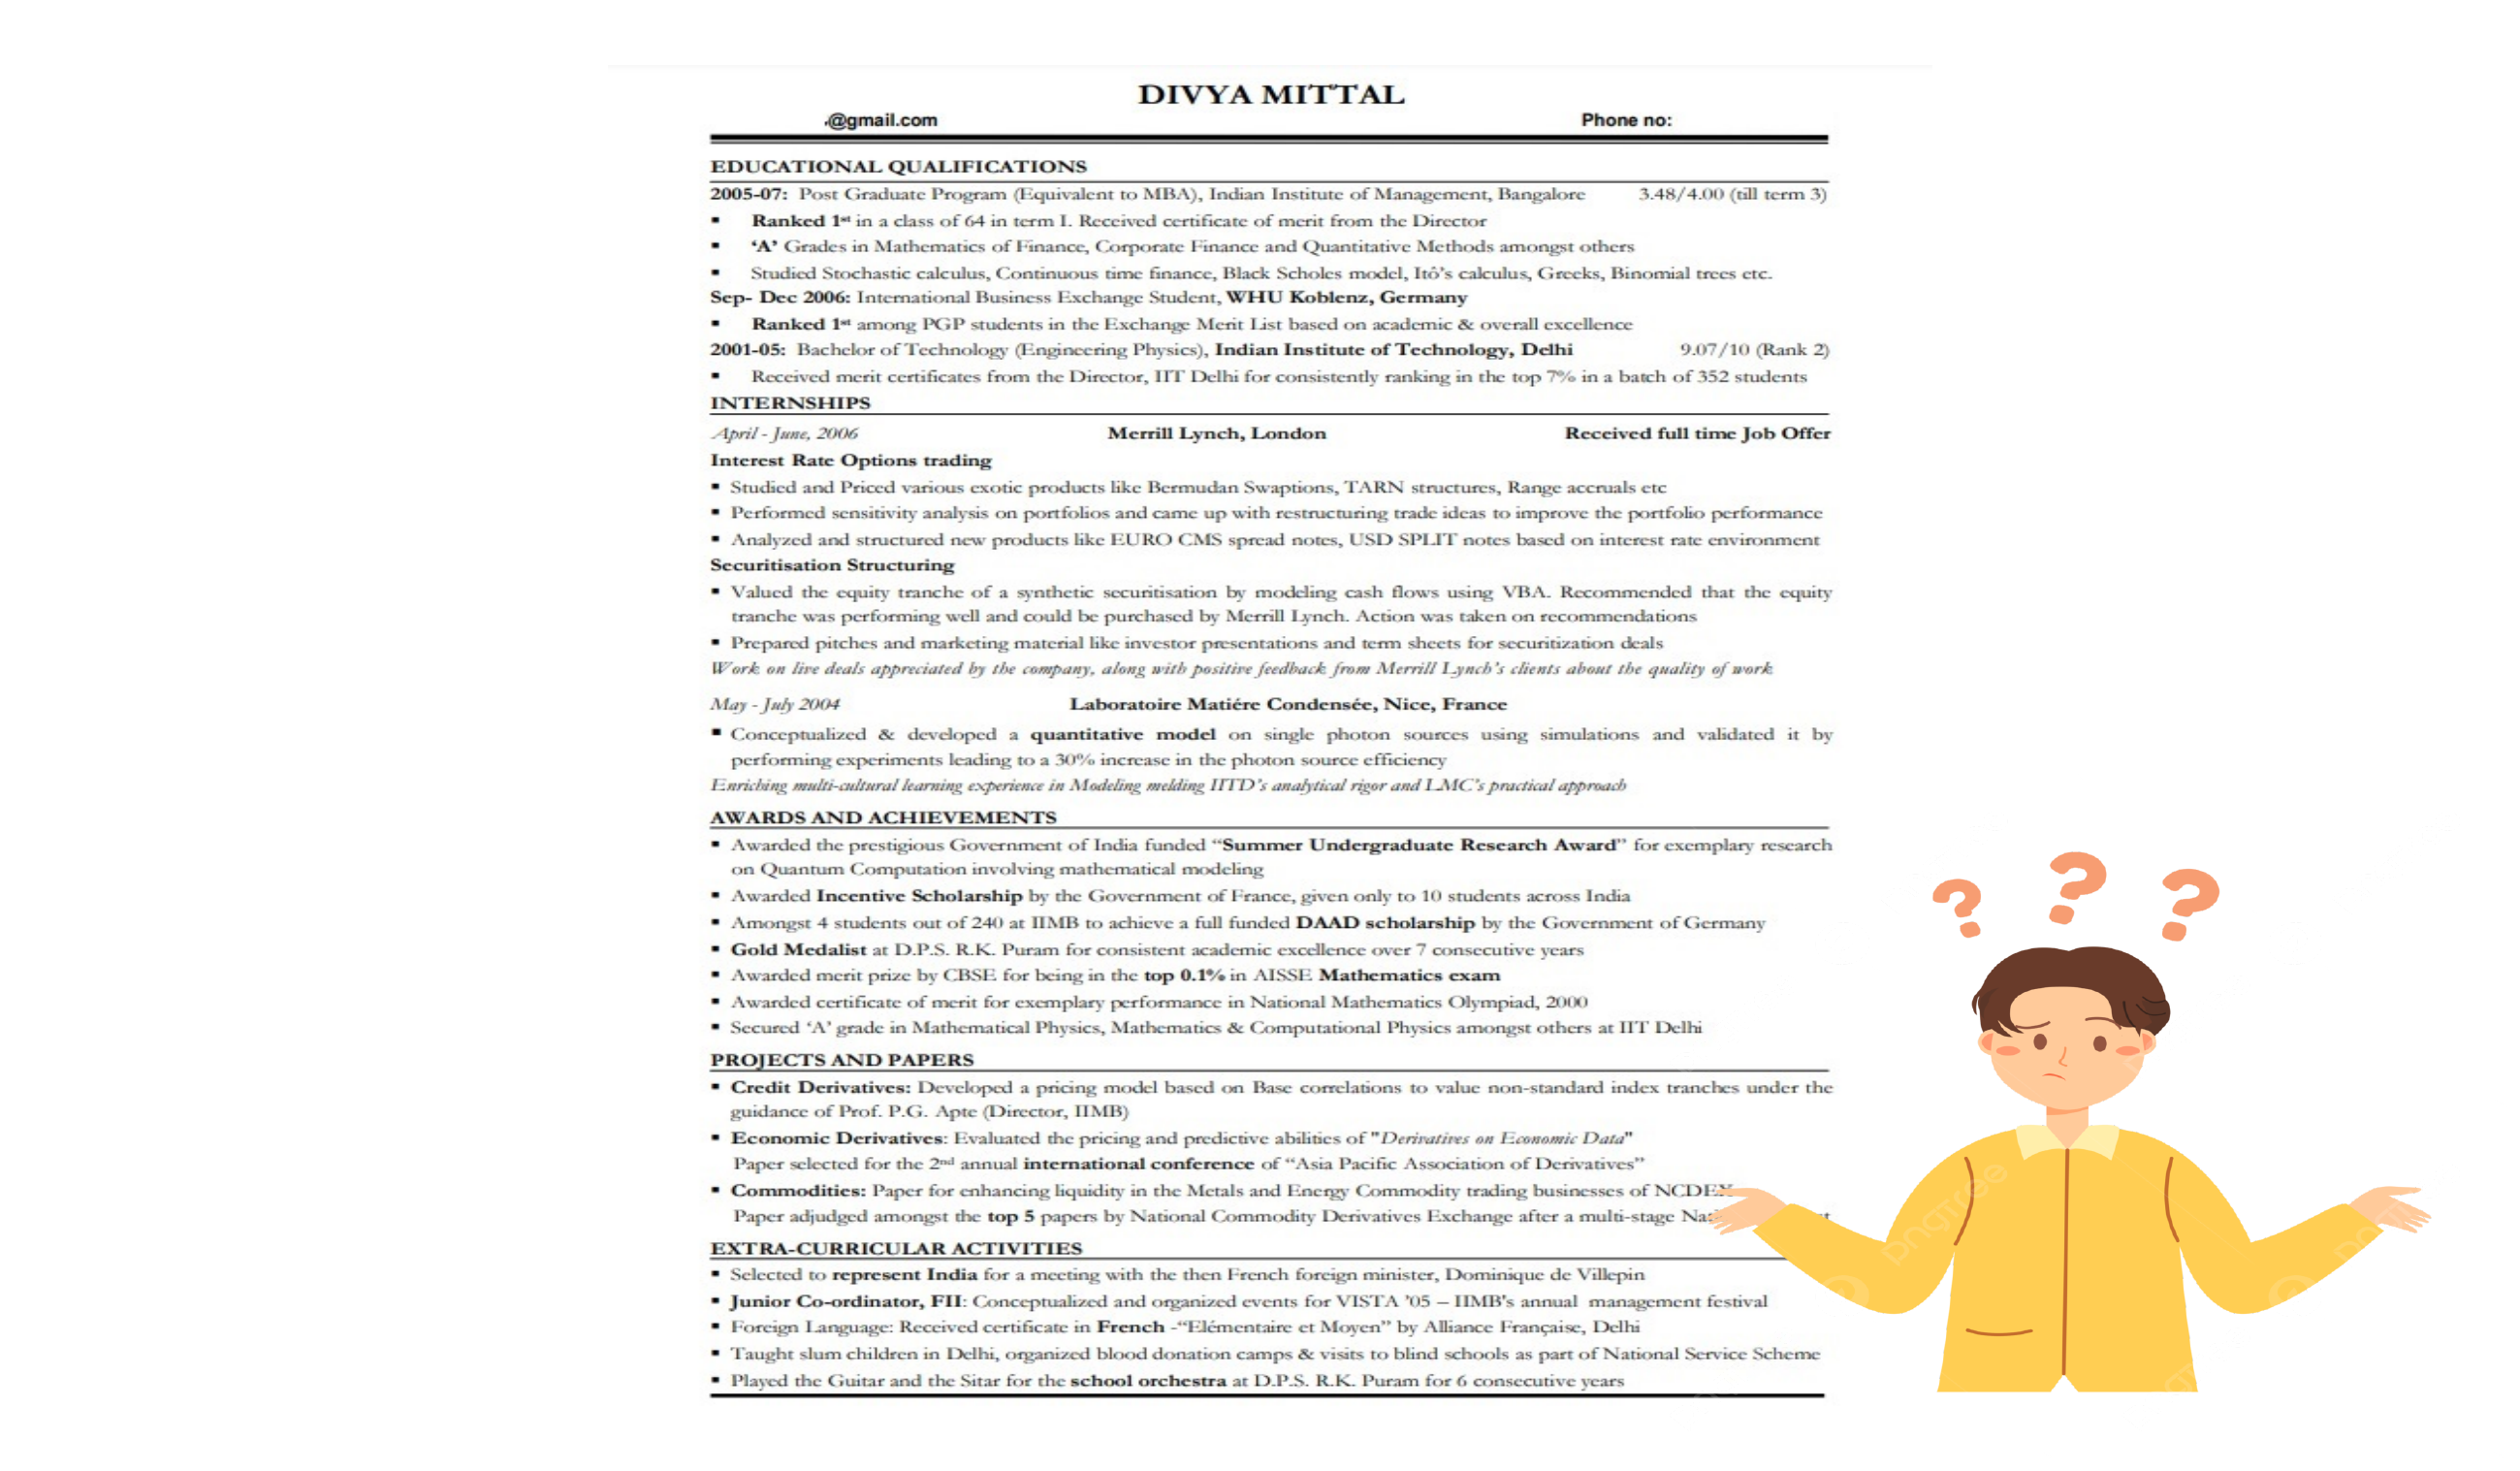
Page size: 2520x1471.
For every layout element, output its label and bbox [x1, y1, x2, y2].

picture [608, 65, 2520, 1471]
